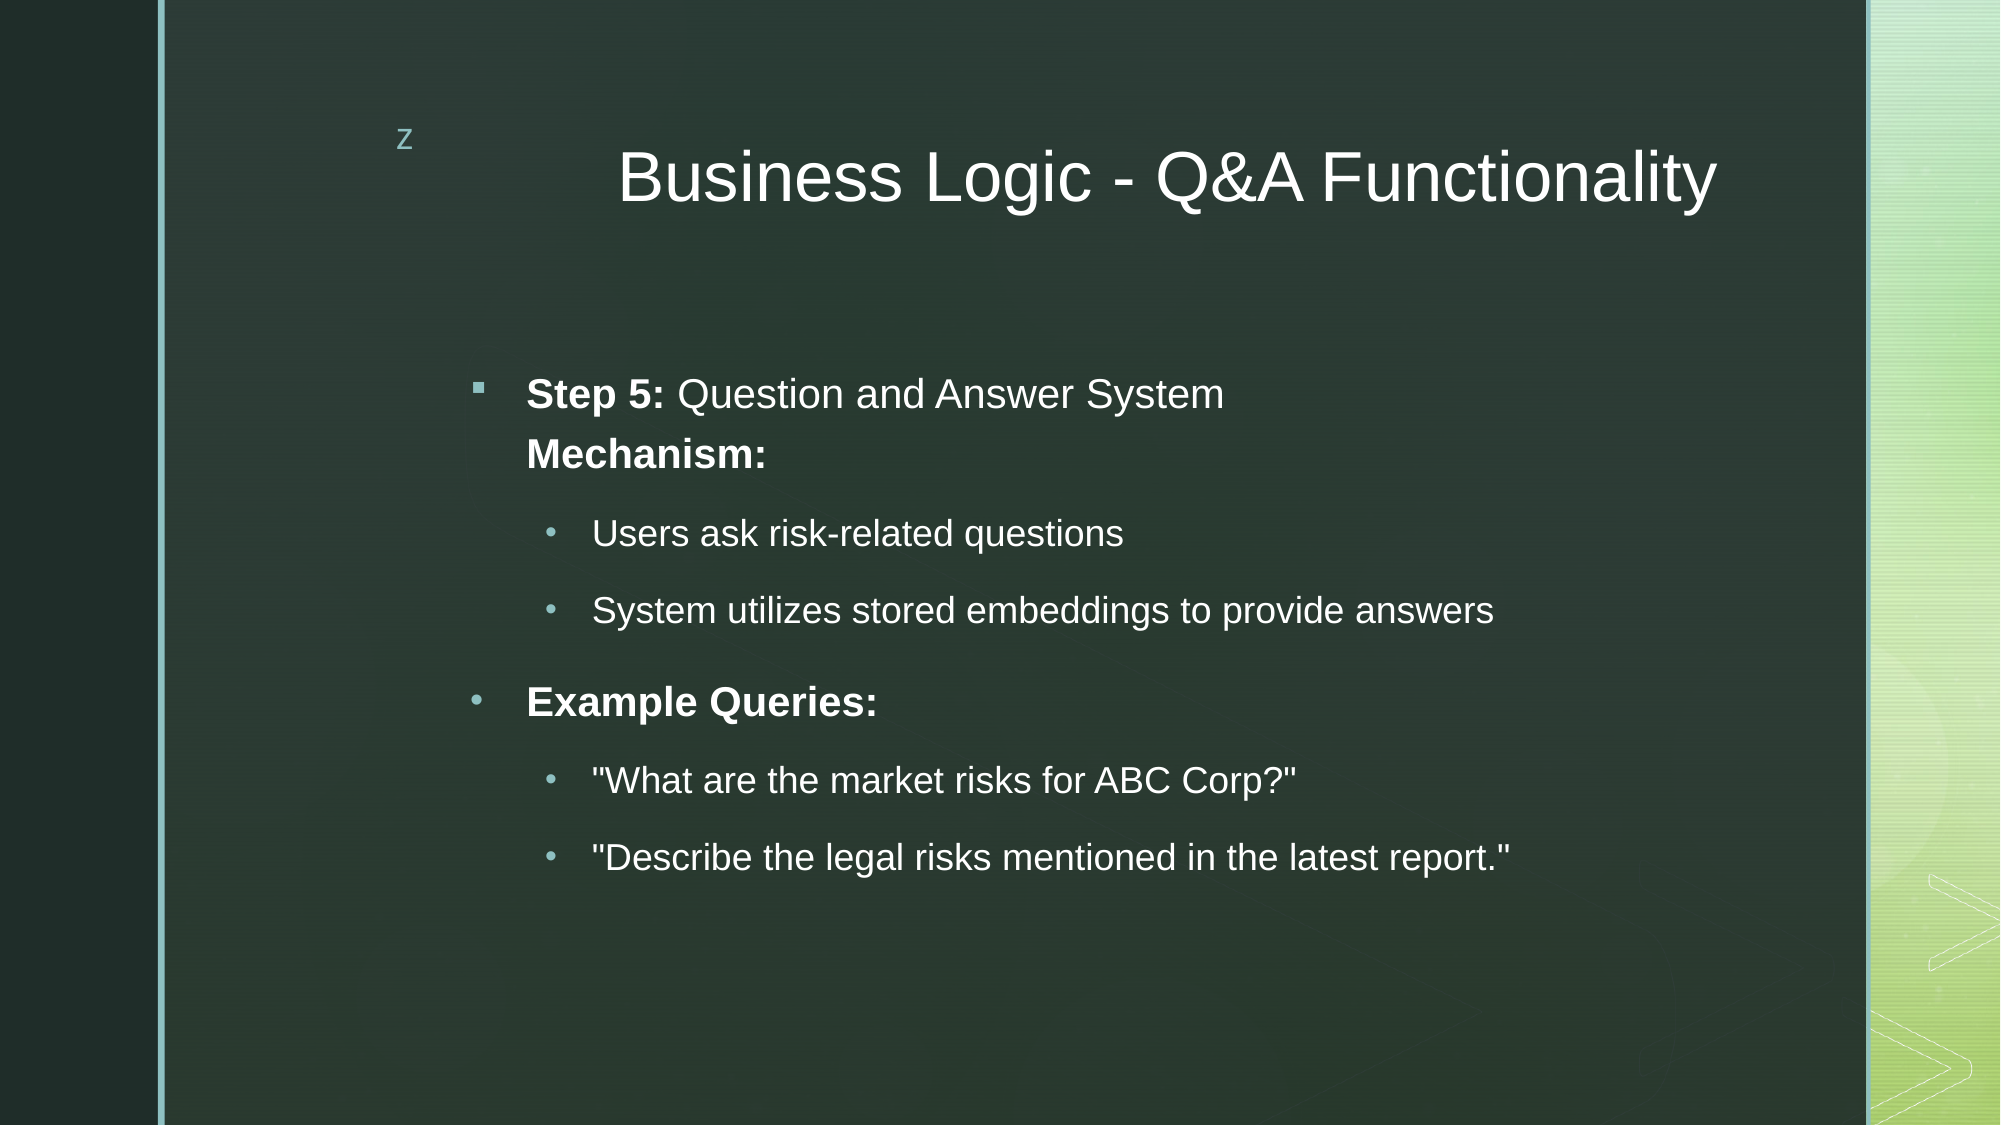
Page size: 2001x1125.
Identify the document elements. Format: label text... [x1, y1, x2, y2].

title Business Logic - Q&A Functionality [428, 132, 1734, 310]
list Step 5: Question and Answer System Mechanism: Users ask risk-related questions System utilizes stored embeddings to provide answers Example Queries: "What are the market risks for ABC Corp?" "Describe the legal risks mentioned in the latest report." [454, 336, 1734, 993]
picture [1871, 0, 2001, 1125]
